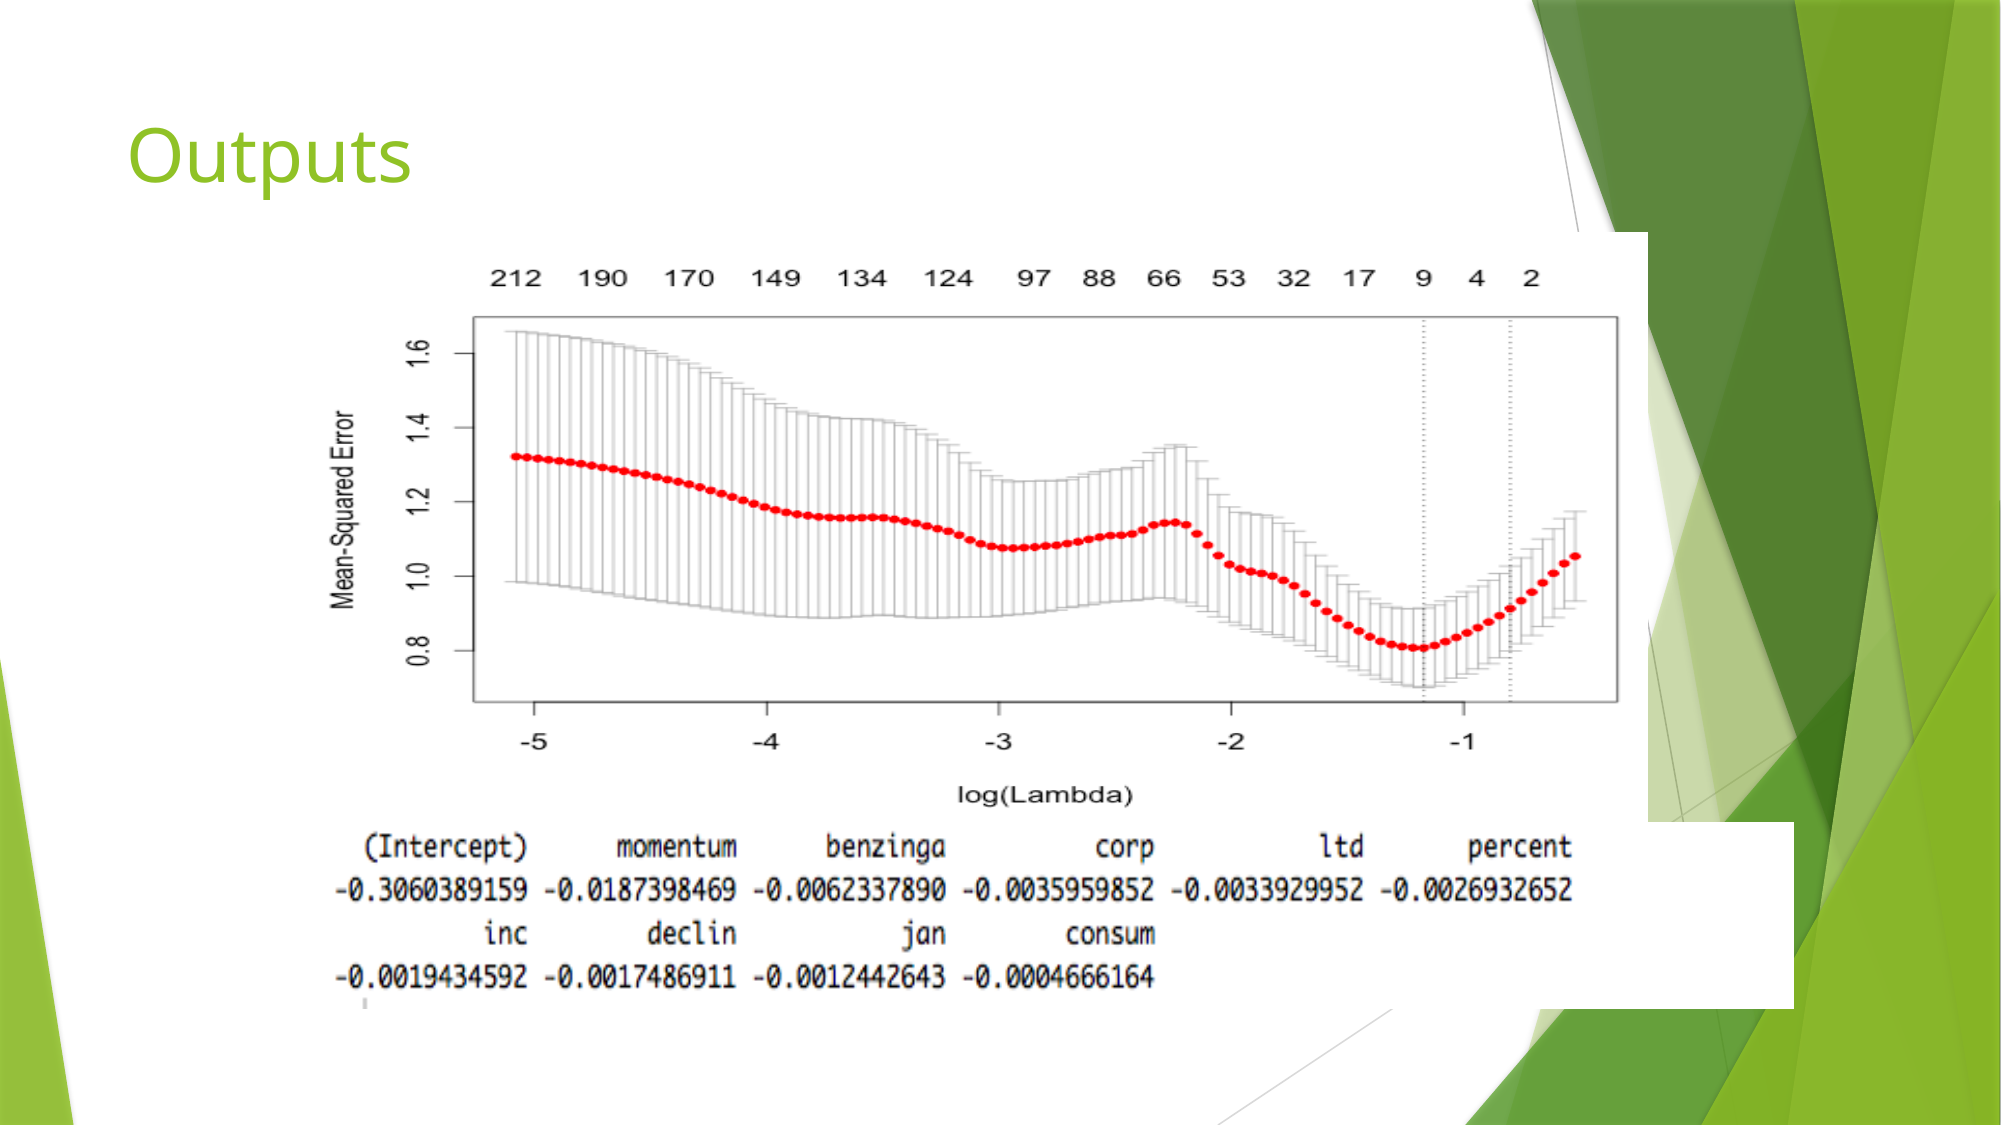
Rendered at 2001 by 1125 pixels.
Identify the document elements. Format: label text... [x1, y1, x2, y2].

picture [324, 231, 1794, 1010]
title Outputs [111, 99, 1522, 317]
